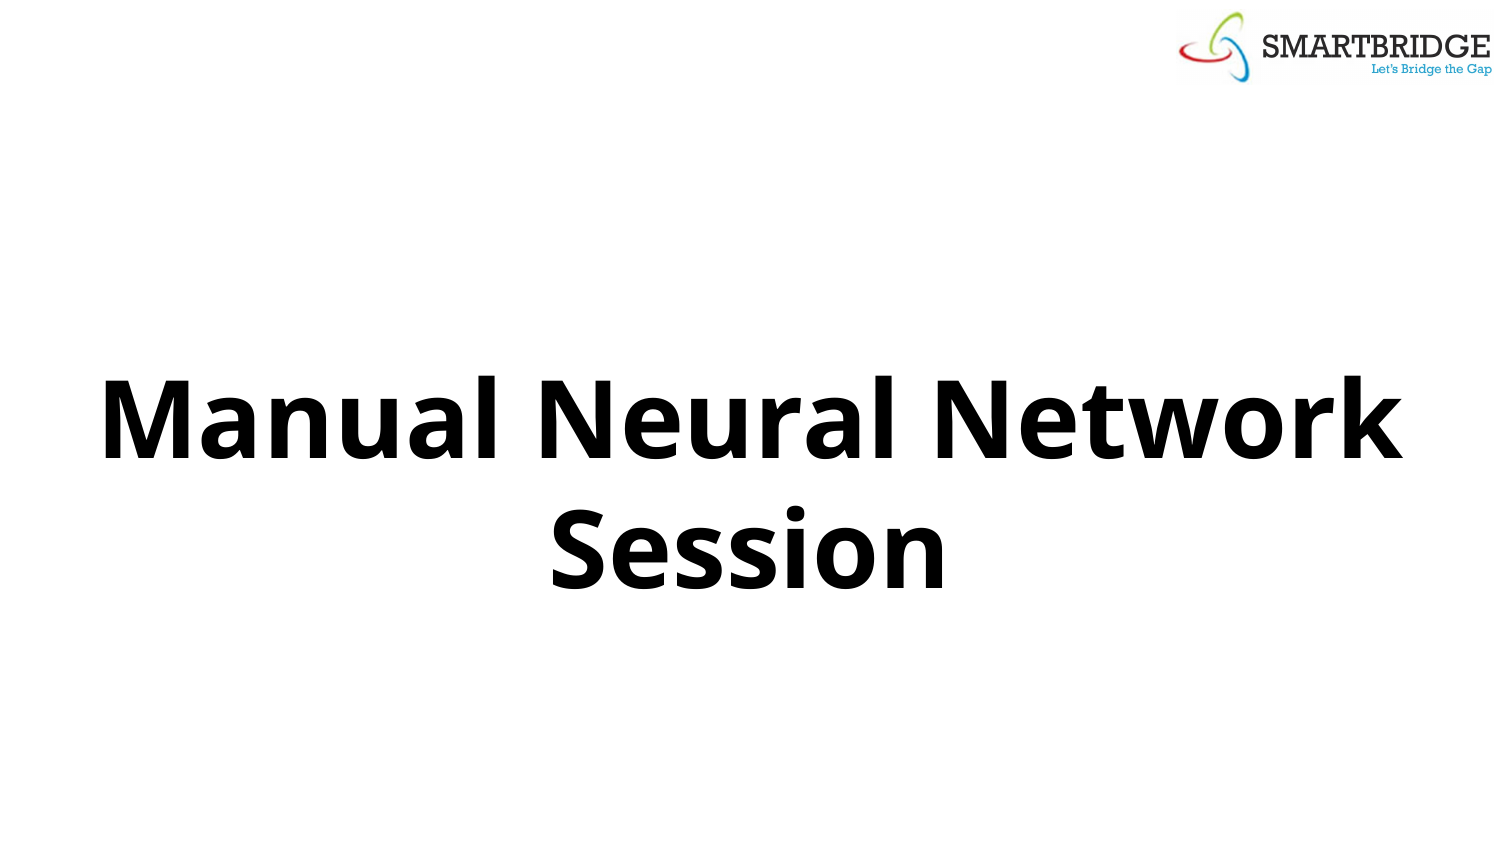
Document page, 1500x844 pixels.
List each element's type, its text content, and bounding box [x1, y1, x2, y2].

title Manual Neural Network Session [51, 288, 1449, 626]
picture [1176, 9, 1494, 85]
